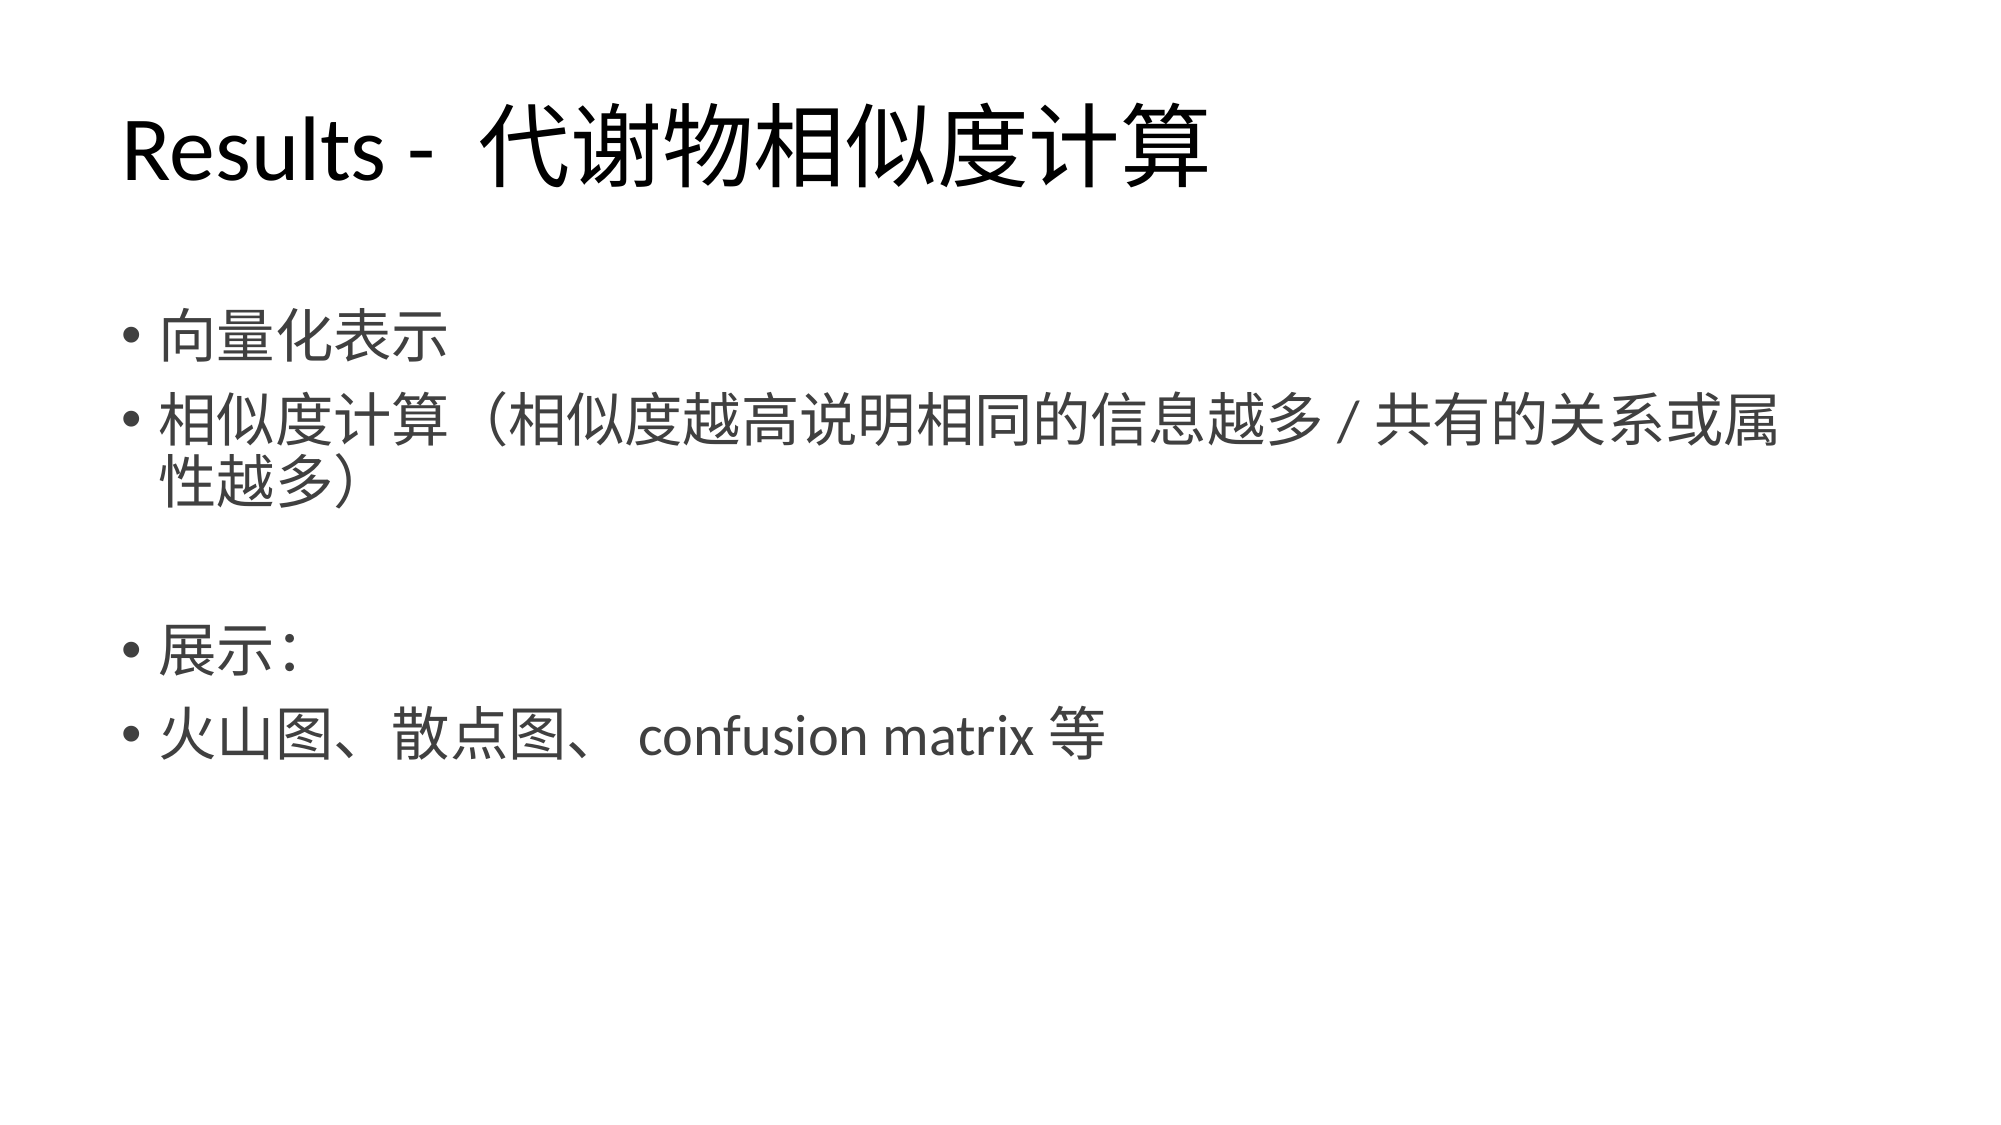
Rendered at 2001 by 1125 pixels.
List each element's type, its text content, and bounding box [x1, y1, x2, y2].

title Results - 代谢物相似度计算 [106, 42, 1832, 260]
list 向量化表示 相似度计算（相似度越高说明相同的信息越多/共有的关系或属性越多） 展示： 火山图、散点图、confusion matrix等 [106, 299, 1832, 1014]
